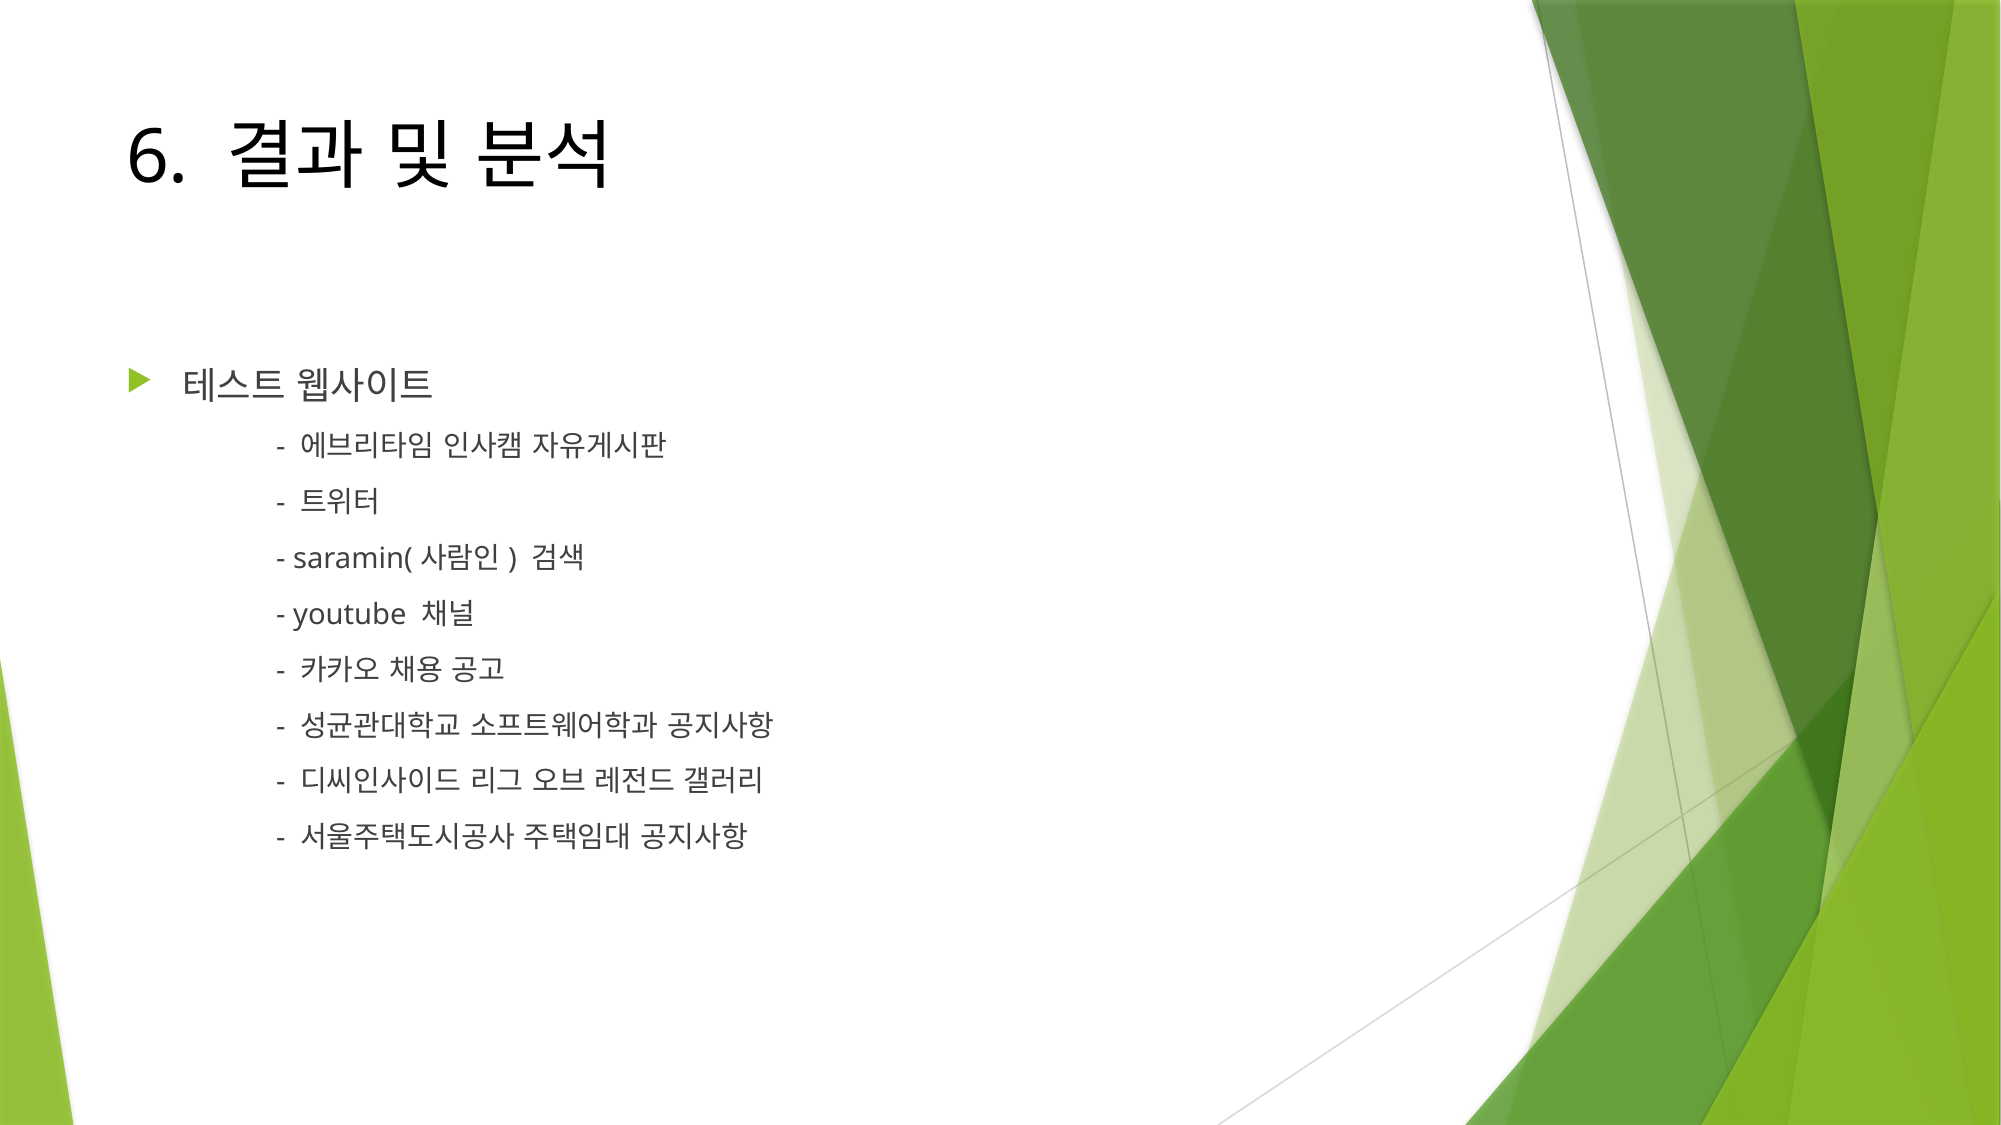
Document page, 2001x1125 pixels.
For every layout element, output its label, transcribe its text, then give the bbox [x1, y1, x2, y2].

list 테스트 웹사이트 - 에브리타임 인사캠 자유게시판 - 트위터 - saramin(사람인) 검색 - youtube 채널 - 카카오 채용 공고 - 성균관대학교 소프트웨어학과 공지사항 - 디씨인사이드 리그 오브 레전드 갤러리 - 서울주택도시공사 주택임대 공지사항 [111, 354, 1522, 992]
title 6. 결과 및 분석 [111, 99, 1522, 317]
